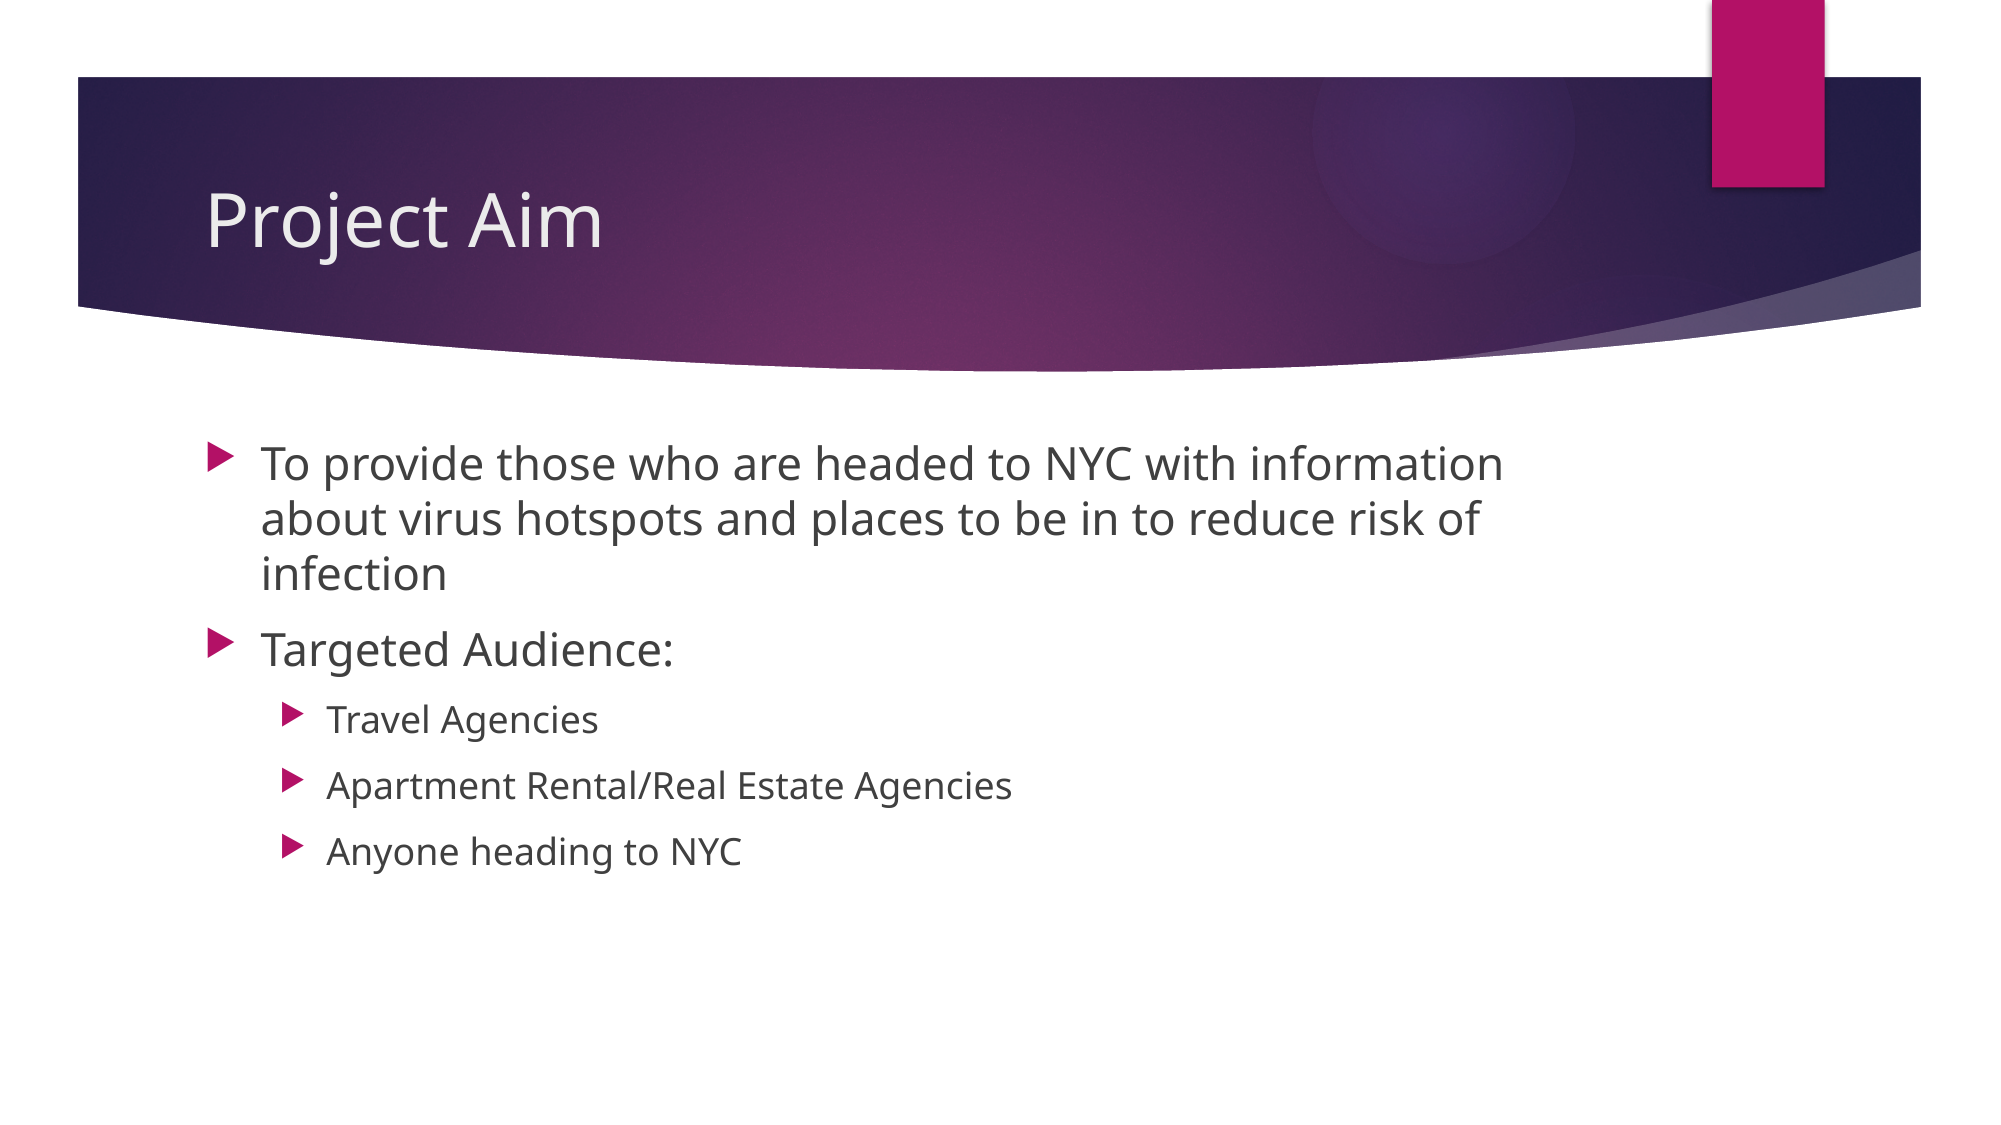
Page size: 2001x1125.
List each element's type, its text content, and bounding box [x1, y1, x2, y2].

title Project Aim [189, 159, 1627, 276]
list To provide those who are headed to NYC with information about virus hotspots and places to be in to reduce risk of infection Targeted Audience: Travel Agencies Apartment Rental/Real Estate Agencies Anyone heading to NYC [189, 427, 1638, 988]
